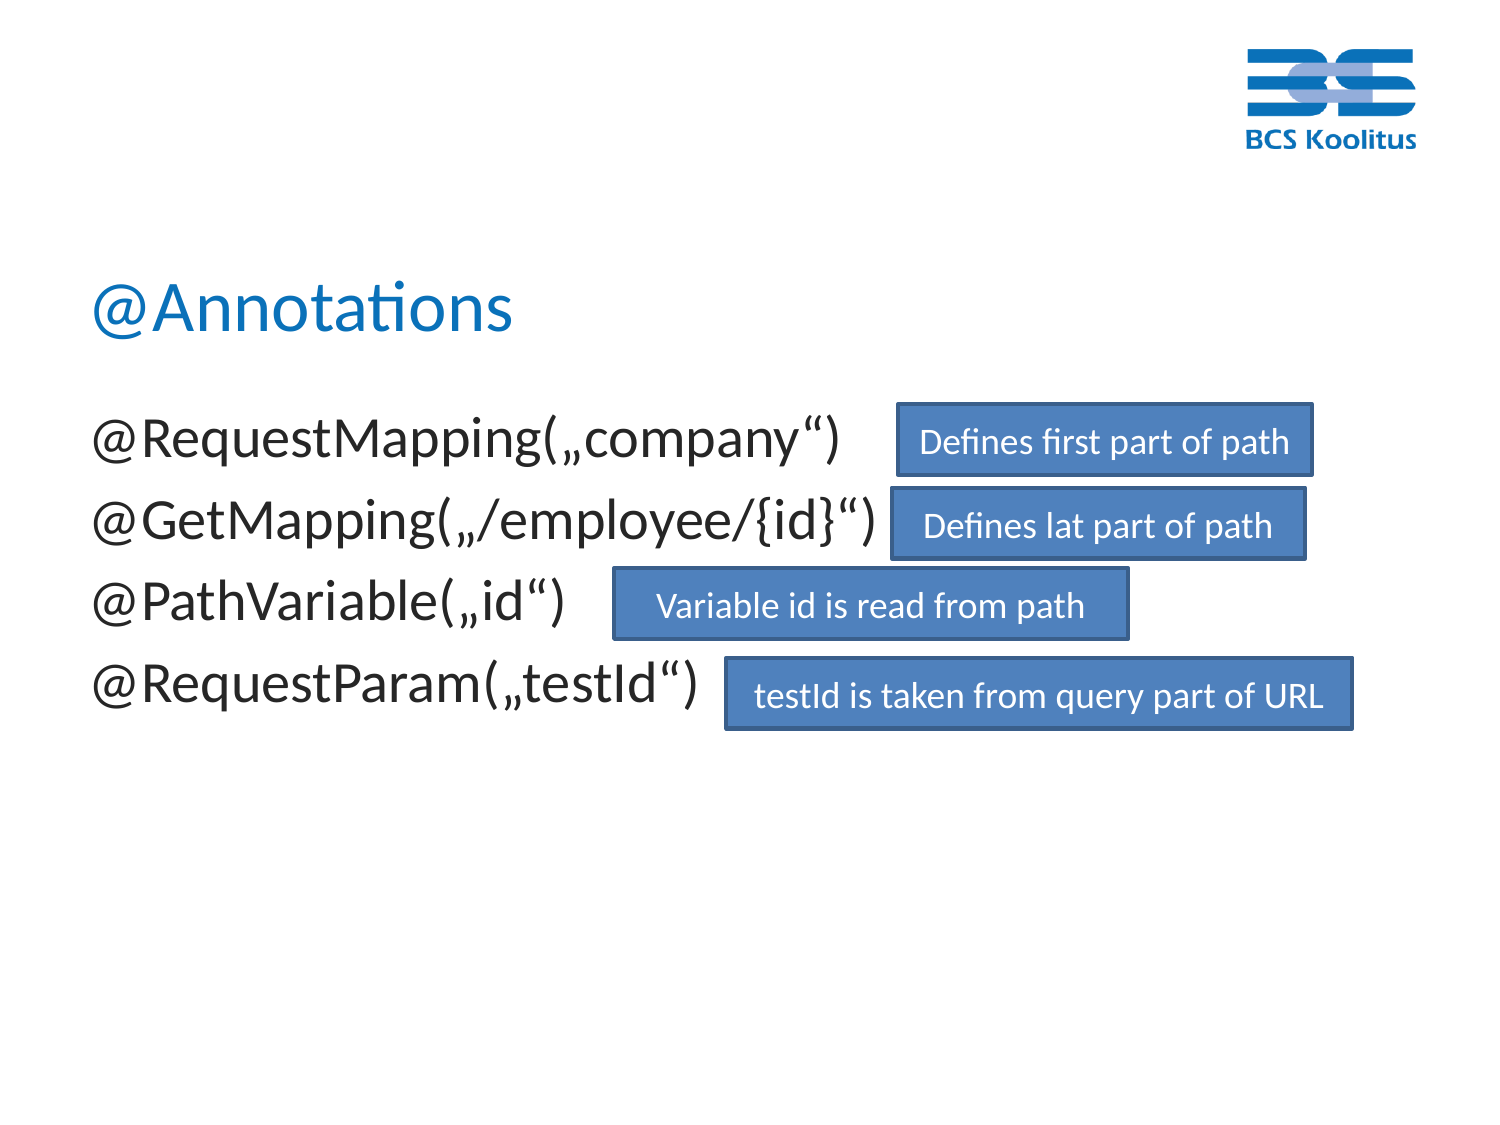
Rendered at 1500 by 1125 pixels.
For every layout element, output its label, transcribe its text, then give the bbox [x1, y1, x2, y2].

title @Annotations [72, 166, 1423, 354]
text_box Variable id is read from path [612, 566, 1130, 641]
text_box Defines lat part of path [890, 486, 1307, 561]
picture [1246, 49, 1416, 149]
text_box testId is taken from query part of URL [724, 656, 1354, 731]
list @RequestMapping(„company“) @GetMapping(„/employee/{id}“) @PathVariable(„id“) @RequestParam(„testId“) [73, 391, 1425, 1047]
text_box Defines first part of path [896, 402, 1314, 477]
